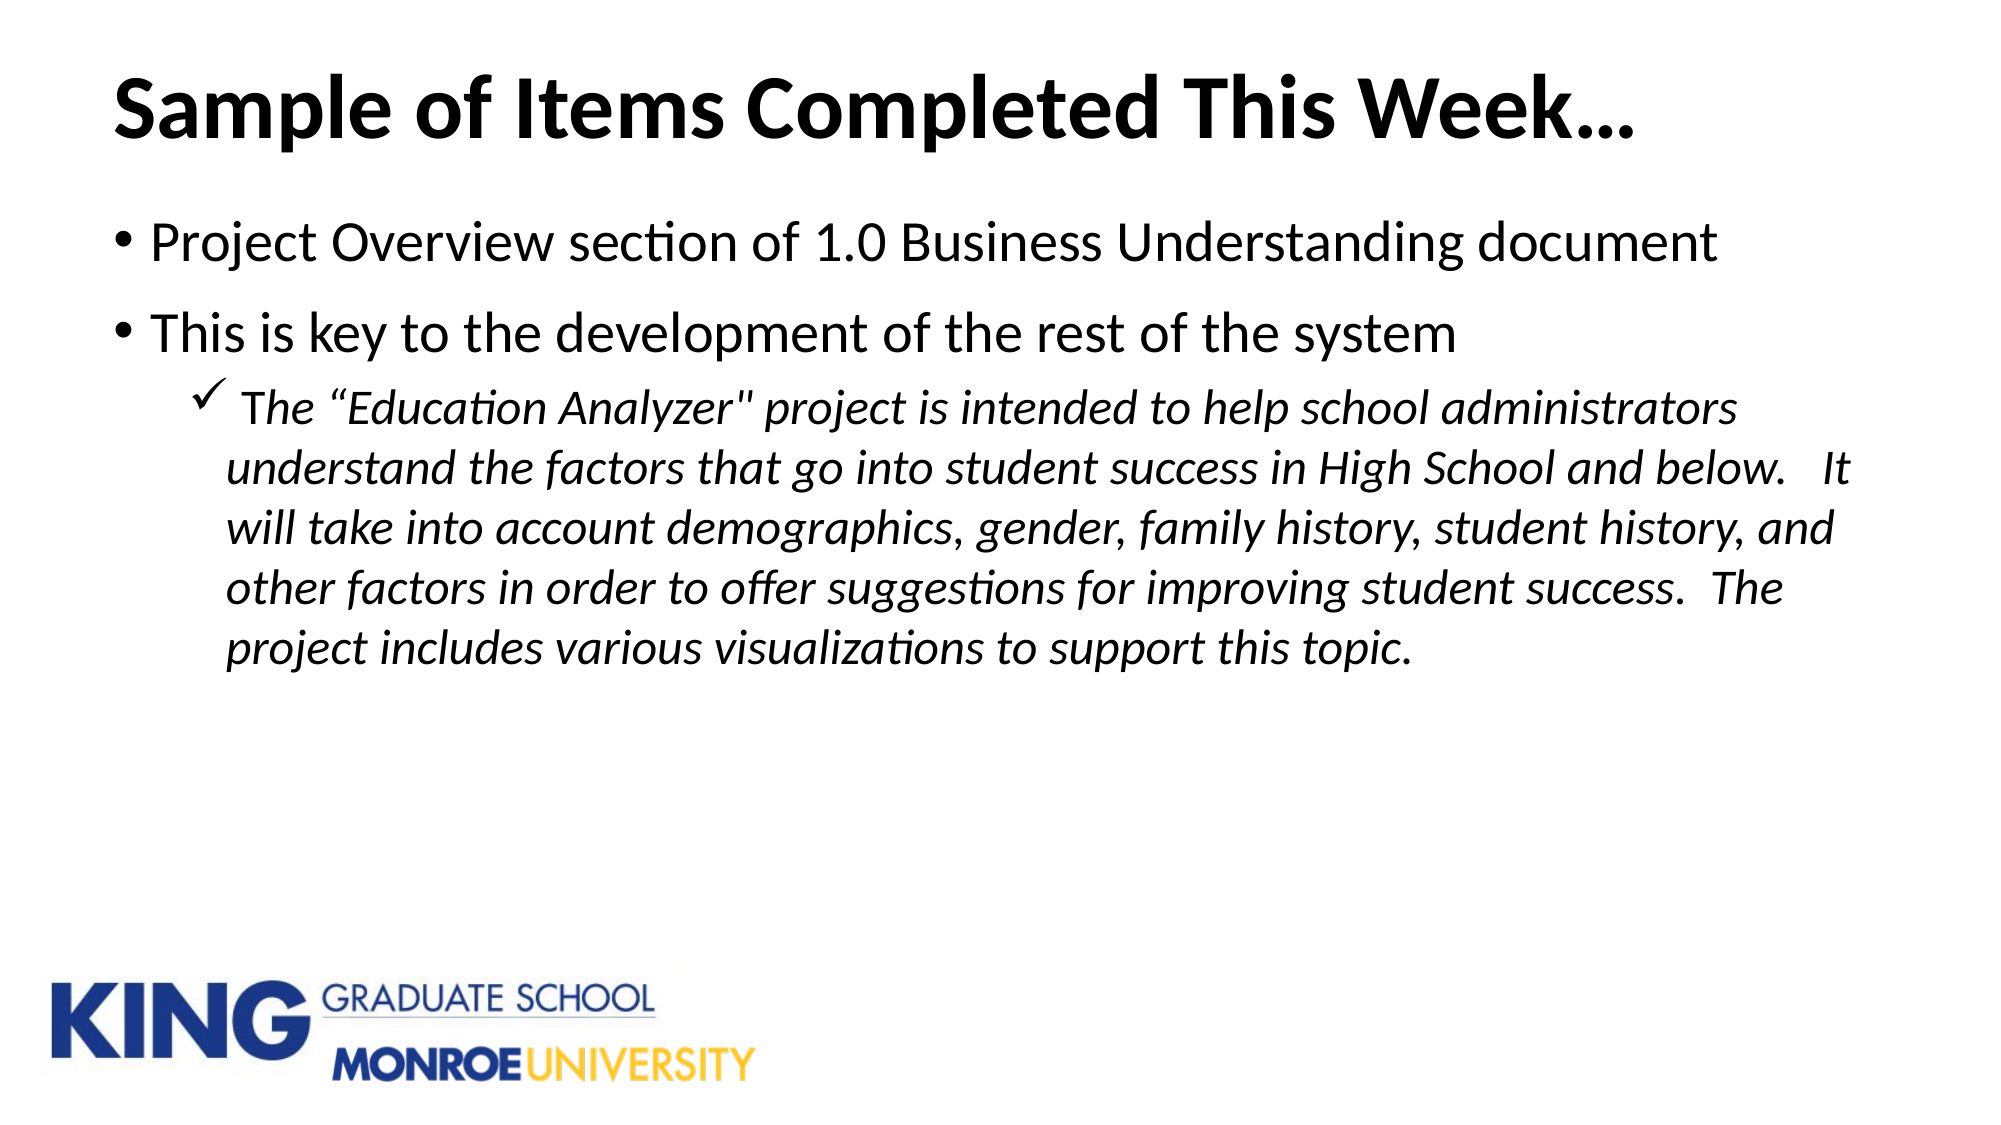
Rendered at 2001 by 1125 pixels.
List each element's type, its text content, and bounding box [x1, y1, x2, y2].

picture [30, 949, 768, 1095]
title Sample of Items Completed This Week… [98, 32, 1902, 185]
list Project Overview section of 1.0 Business Understanding document This is key to the development of the rest of the system The “Education Analyzer" project is intended to help school administrators understand the factors that go into student success in High School and below. It will take into account demographics, gender, family history, student history, and other factors in order to offer suggestions for improving student success. The project includes various visualizations to support this topic. [98, 195, 1902, 927]
